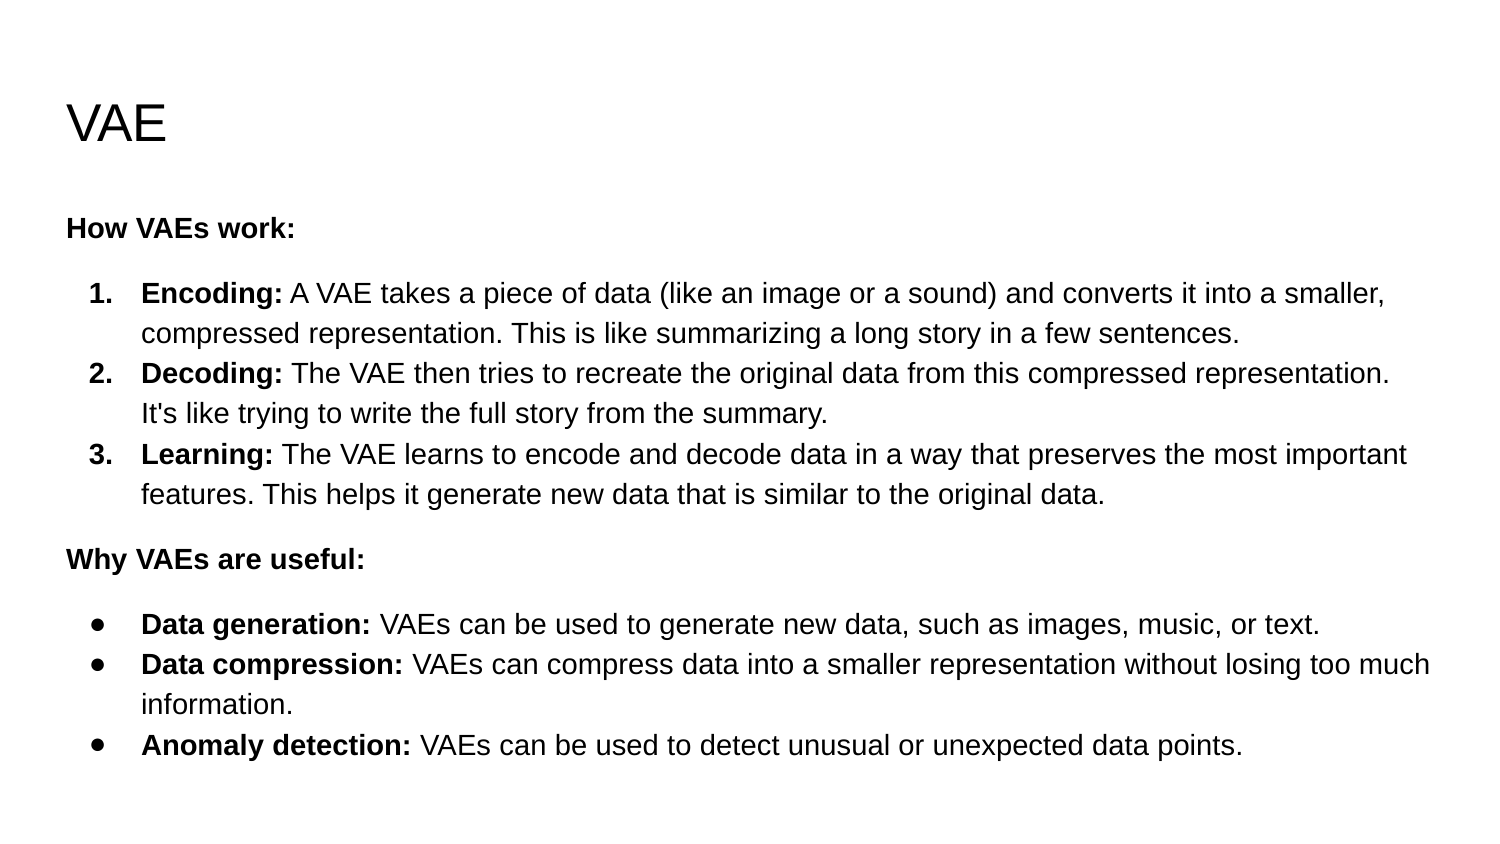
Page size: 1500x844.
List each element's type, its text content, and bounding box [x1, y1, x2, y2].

title VAE [51, 72, 1449, 167]
list How VAEs work: Encoding: A VAE takes a piece of data (like an image or a sound) and converts it into a smaller, compressed representation. This is like summarizing a long story in a few sentences. Decoding: The VAE then tries to recreate the original data from this compressed representation. It's like trying to write the full story from the summary. Learning: The VAE learns to encode and decode data in a way that preserves the most important features. This helps it generate new data that is similar to the original data. Why VAEs are useful: Data generation: VAEs can be used to generate new data, such as images, music, or text. Data compression: VAEs can compress data into a smaller representation without losing too much information. Anomaly detection: VAEs can be used to detect unusual or unexpected data points. [51, 189, 1449, 750]
